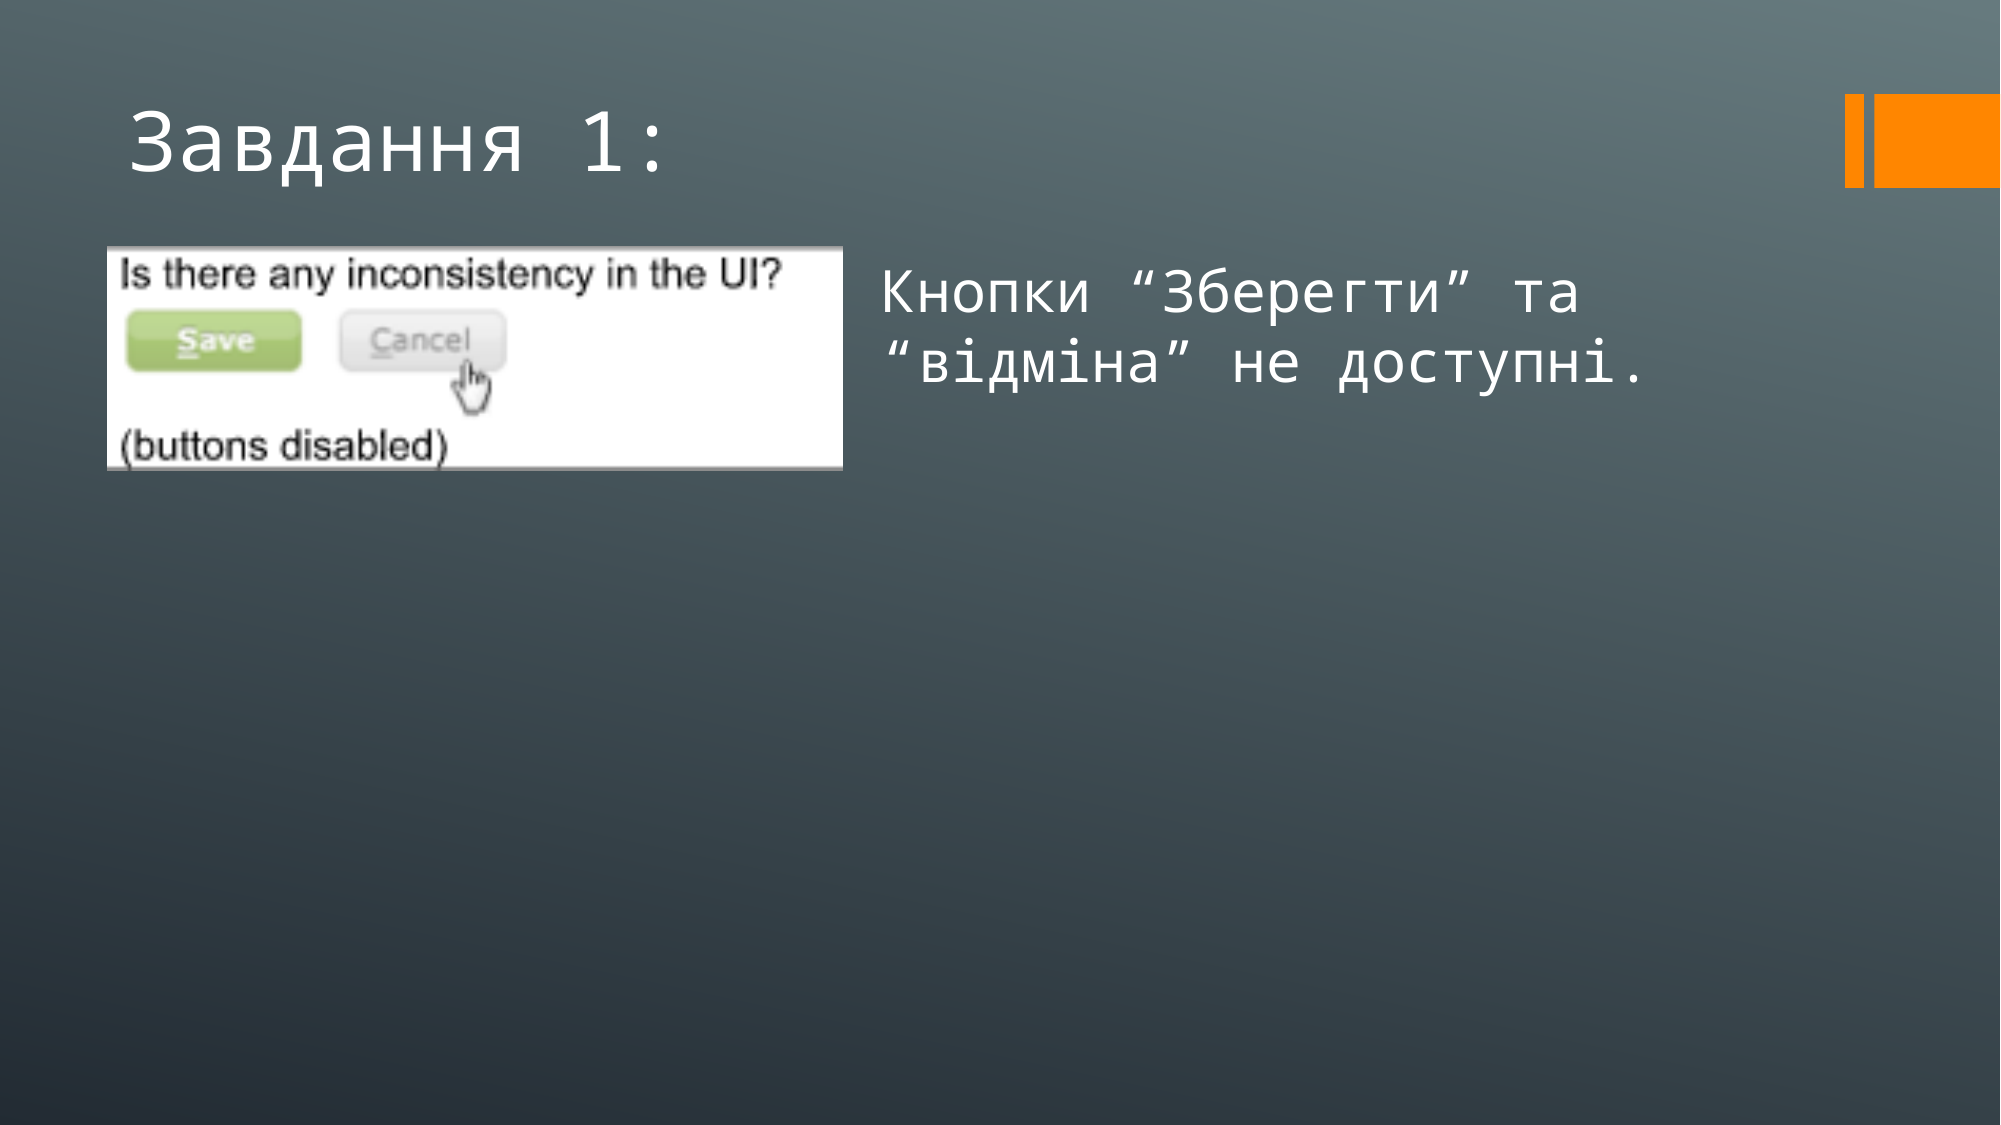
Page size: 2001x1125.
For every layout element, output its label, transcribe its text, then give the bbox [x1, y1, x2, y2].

subtitle Кнопки “Зберегти” та “відміна” не доступні. [866, 246, 1870, 896]
text_box Завдання 1: [112, 80, 1006, 206]
picture [107, 246, 844, 472]
